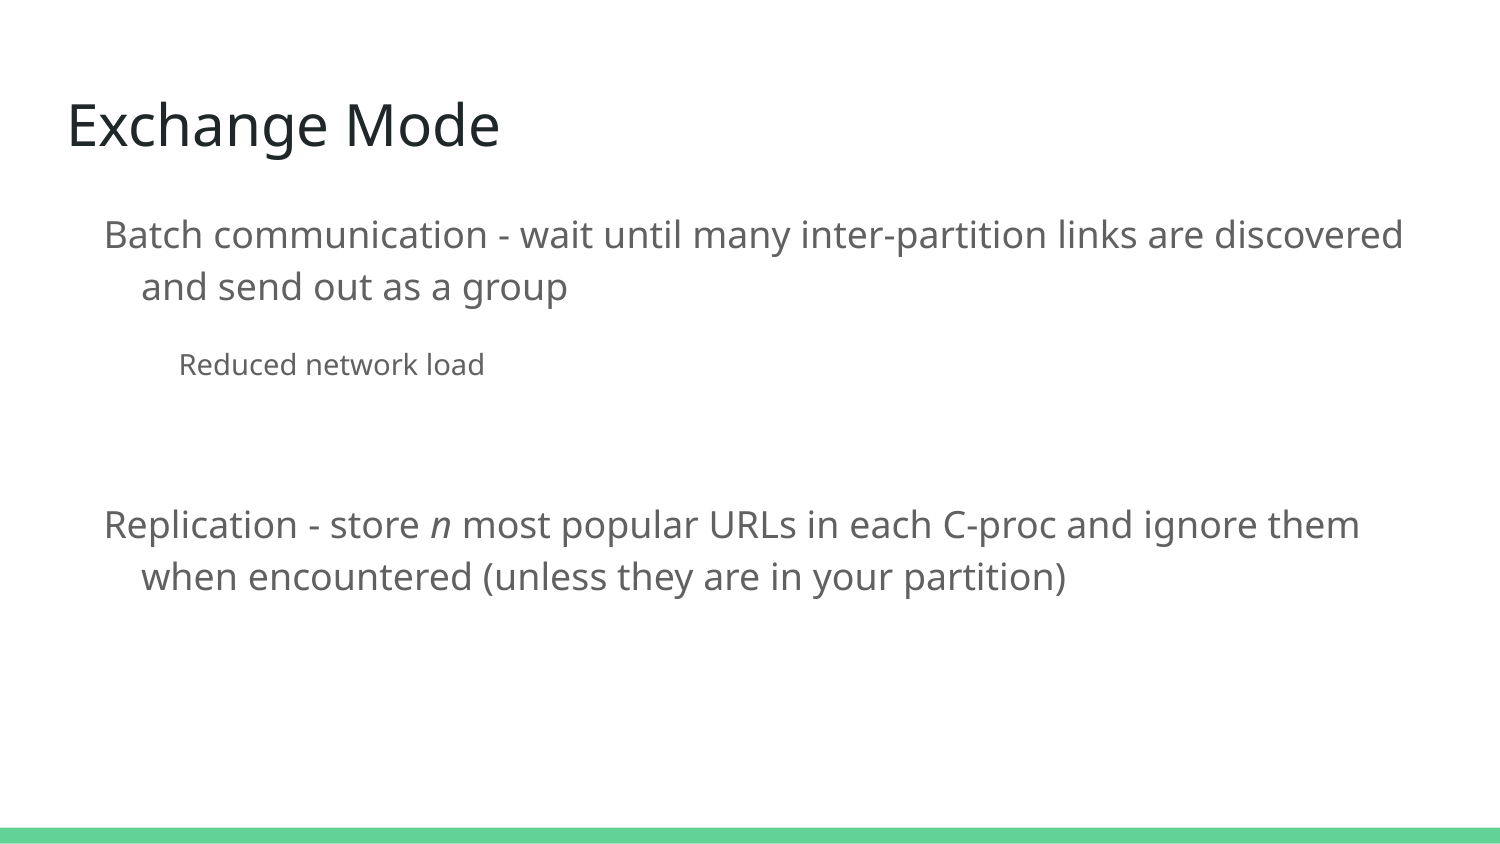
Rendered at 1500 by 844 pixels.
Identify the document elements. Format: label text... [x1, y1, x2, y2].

list Batch communication - wait until many inter-partition links are discovered and send out as a group Reduced network load Replication - store n most popular URLs in each C-proc and ignore them when encountered (unless they are in your partition) [51, 189, 1449, 750]
title Exchange Mode [51, 72, 1449, 167]
